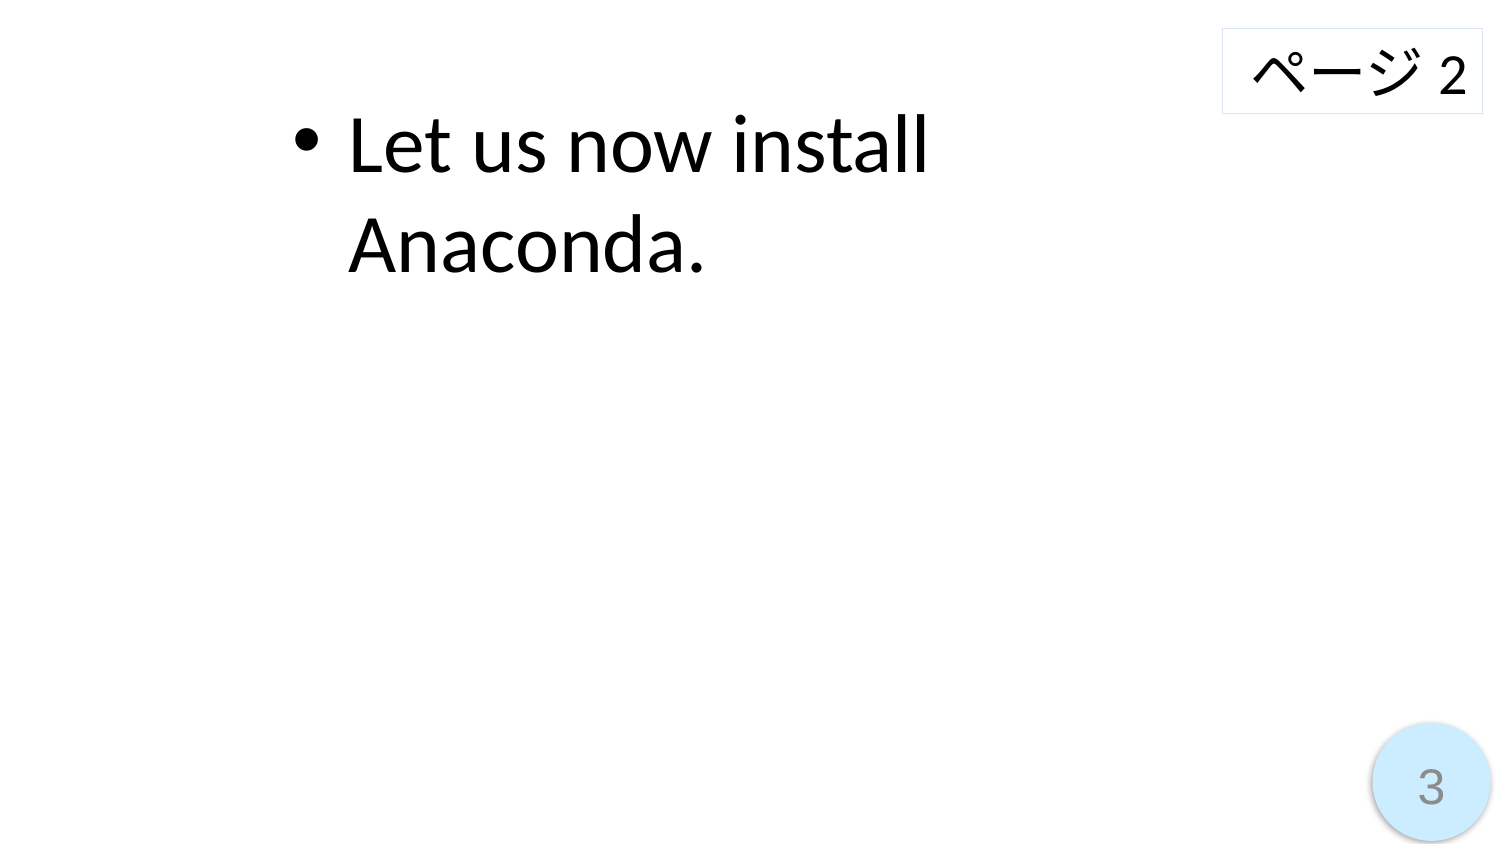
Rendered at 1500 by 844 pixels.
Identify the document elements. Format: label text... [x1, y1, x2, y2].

text_box ページ2 [1222, 28, 1483, 114]
list Let us now install Anaconda. [277, 81, 1211, 830]
slide_number 3 [1372, 762, 1491, 807]
